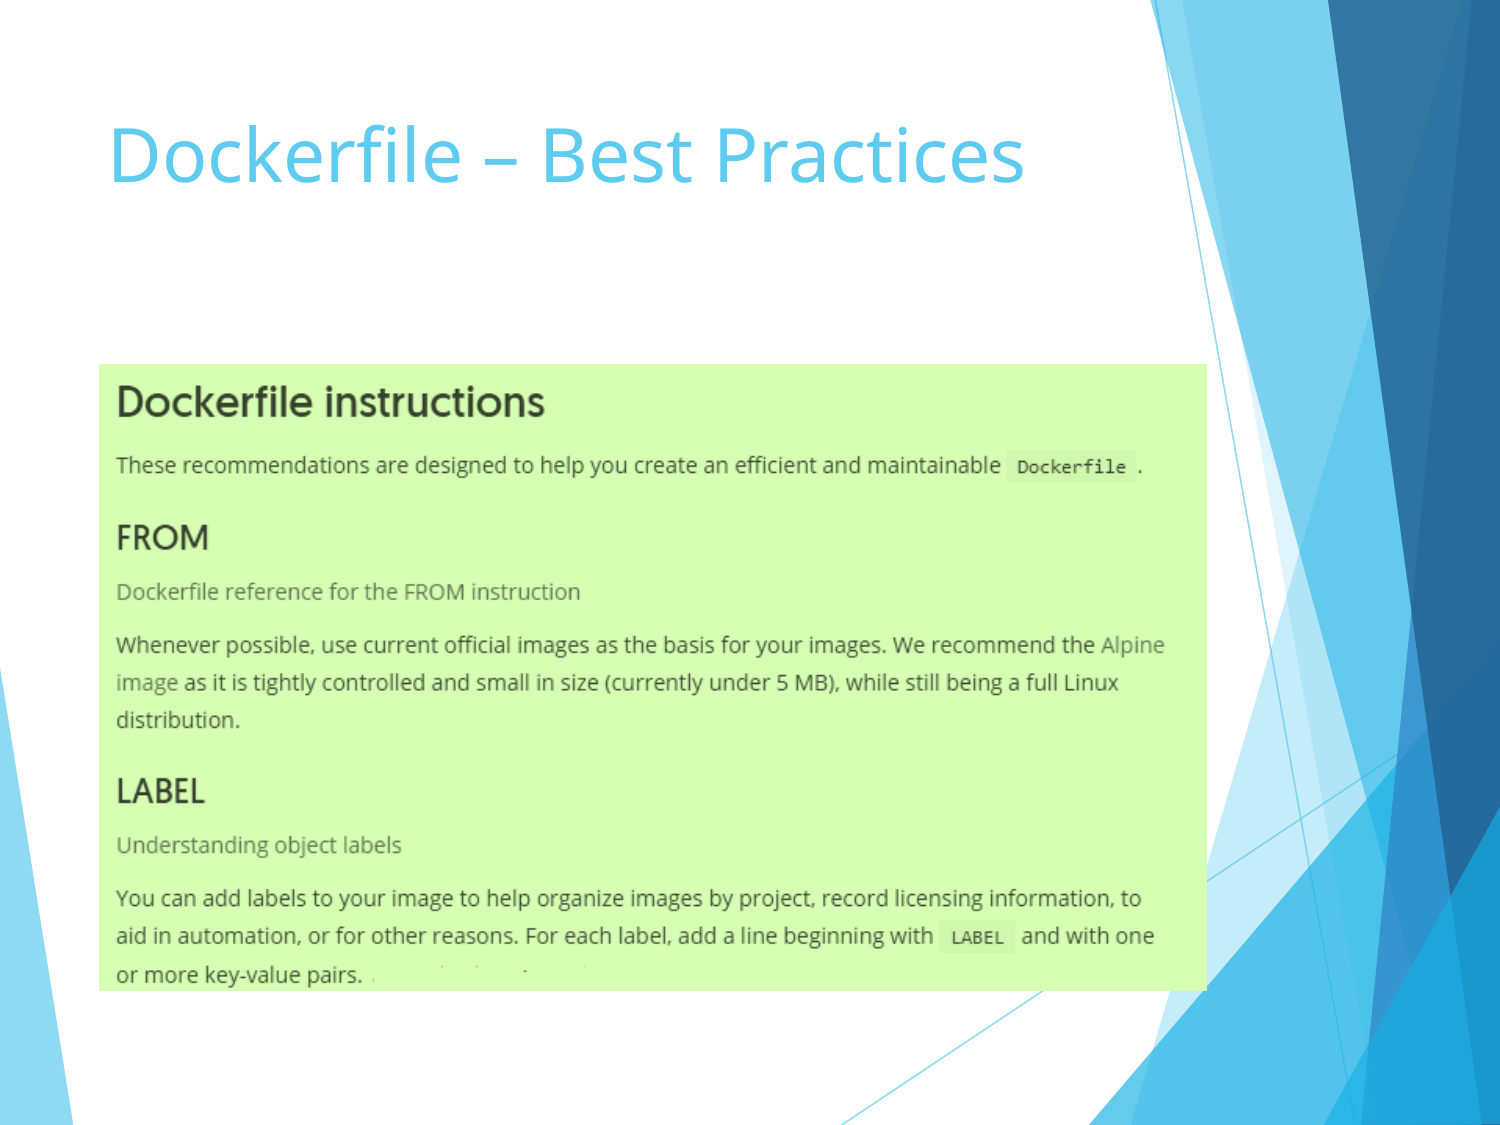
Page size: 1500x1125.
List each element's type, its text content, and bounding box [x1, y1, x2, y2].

title Dockerfile – Best Practices [99, 99, 1142, 318]
picture [99, 364, 1207, 992]
